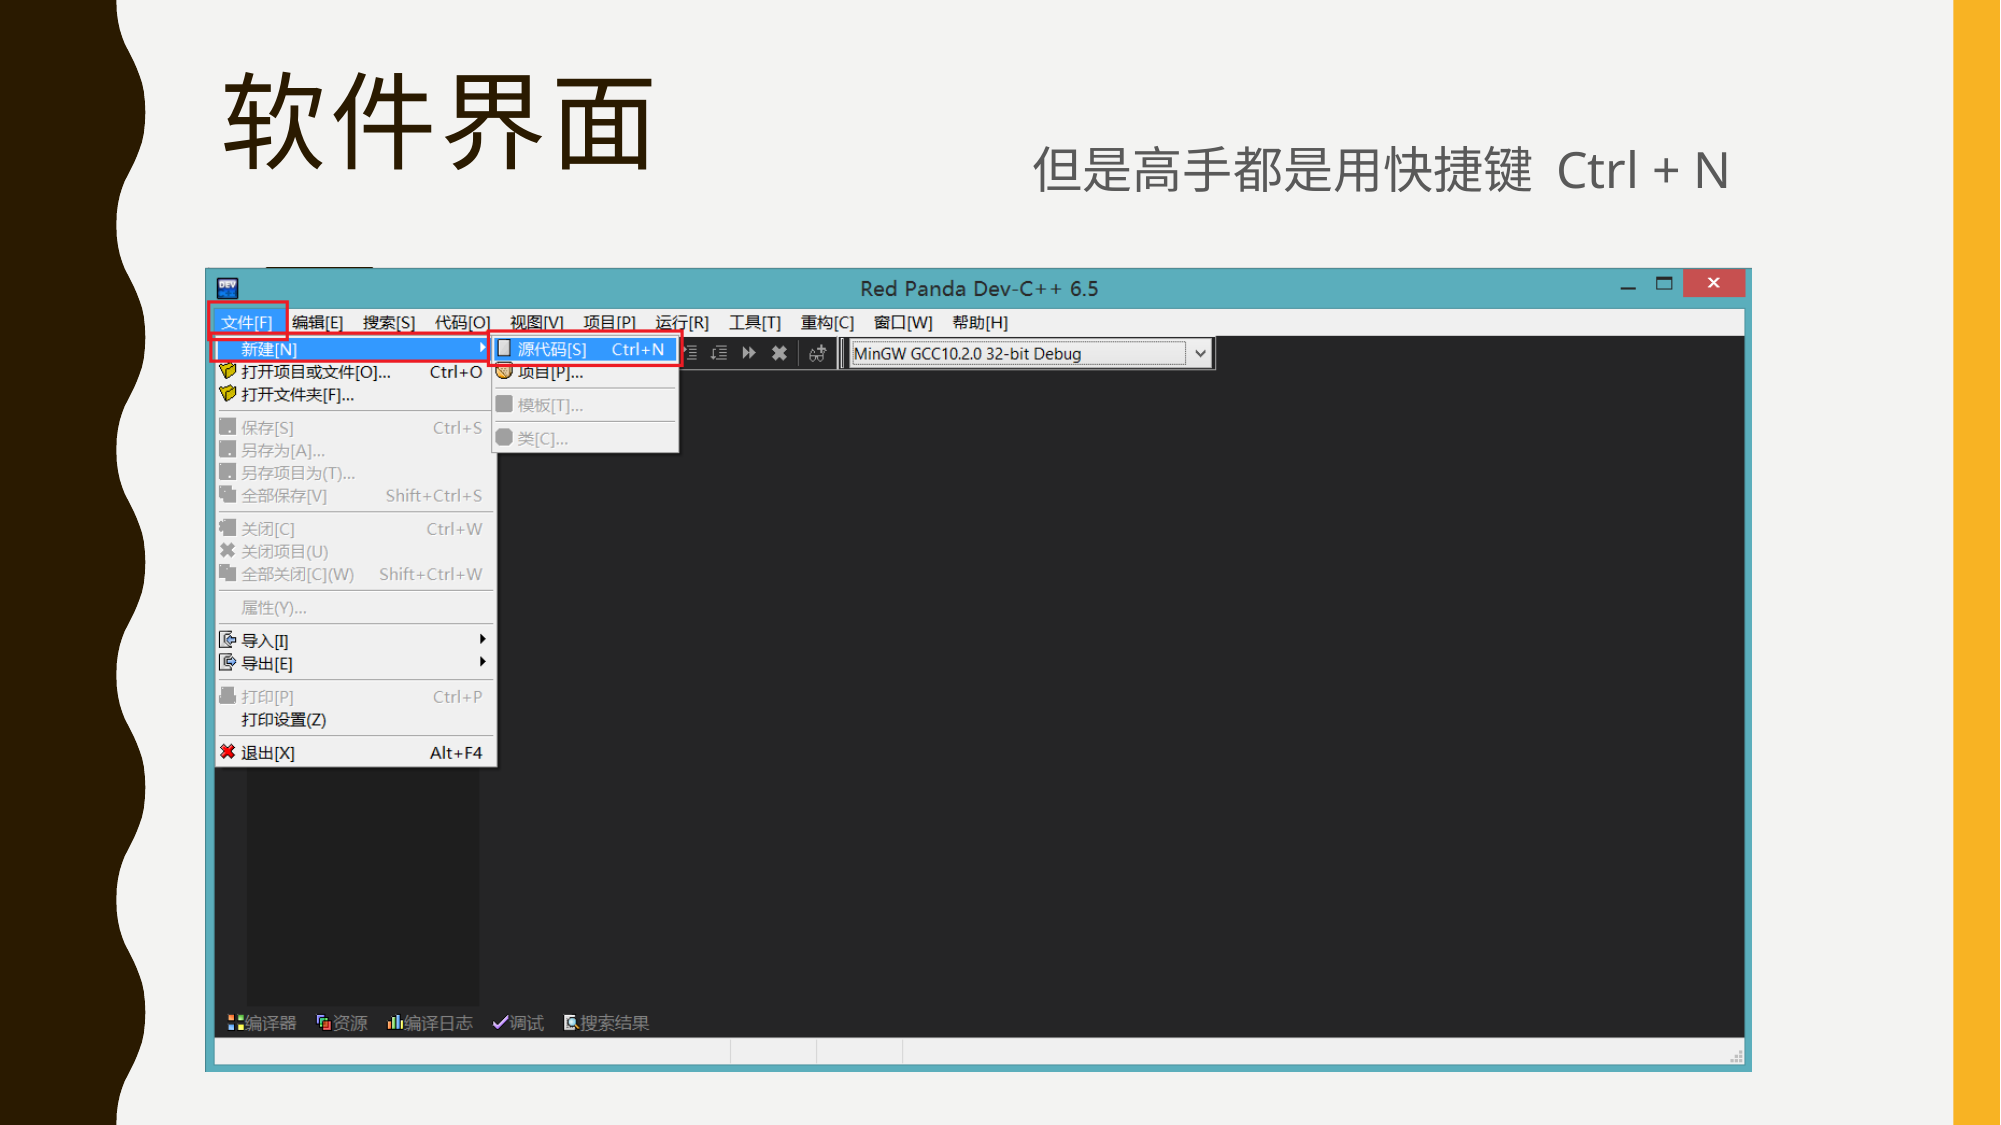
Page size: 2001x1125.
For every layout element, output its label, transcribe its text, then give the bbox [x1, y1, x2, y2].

picture [205, 267, 1752, 1072]
title 软件界面 [205, 62, 1875, 267]
list 但是高手都是用快捷键 Ctrl + N [848, 125, 1875, 965]
